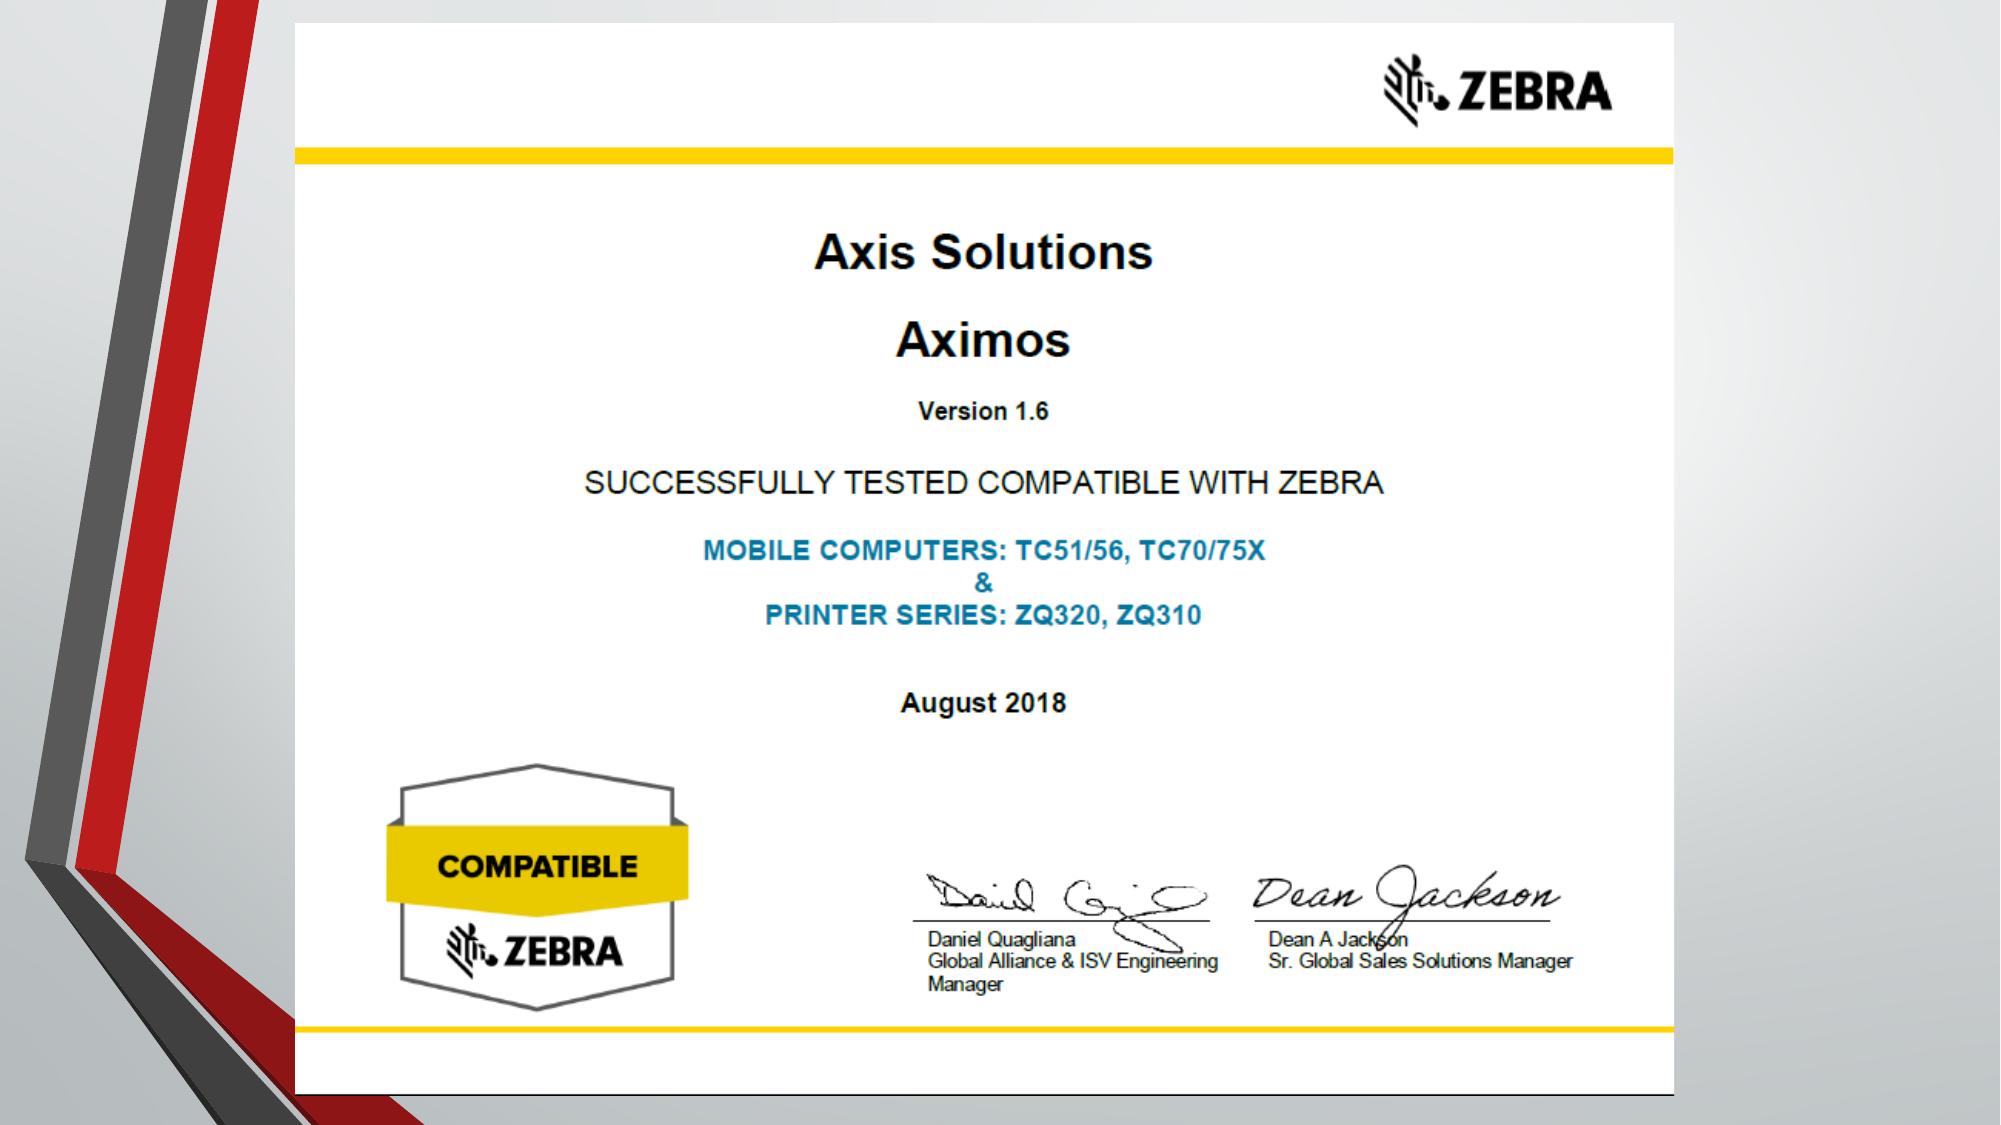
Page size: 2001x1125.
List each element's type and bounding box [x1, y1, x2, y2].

picture [294, 23, 1675, 1097]
